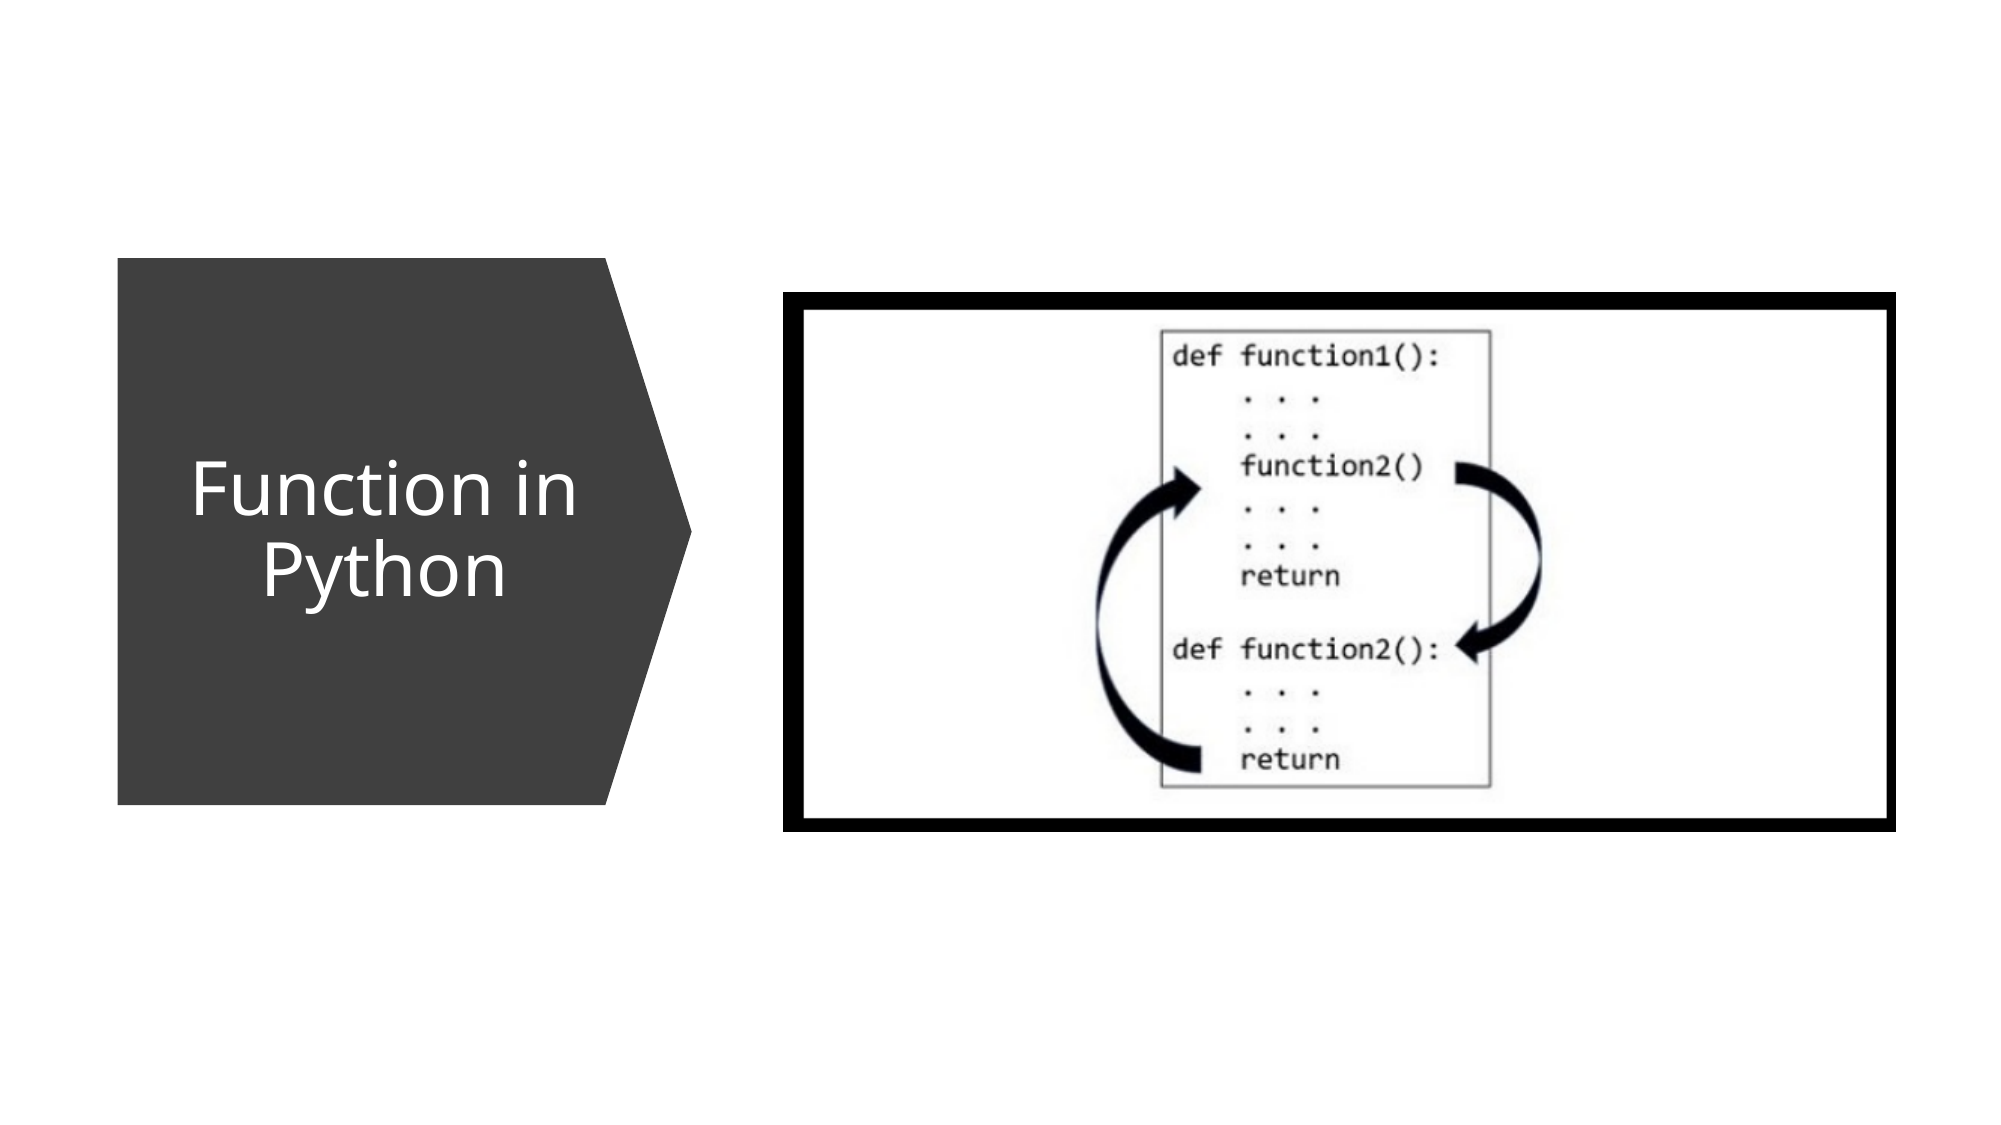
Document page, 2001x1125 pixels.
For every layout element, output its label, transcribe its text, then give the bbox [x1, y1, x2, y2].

title Function in Python [168, 322, 601, 741]
text_box [116, 257, 693, 807]
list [783, 292, 1896, 833]
